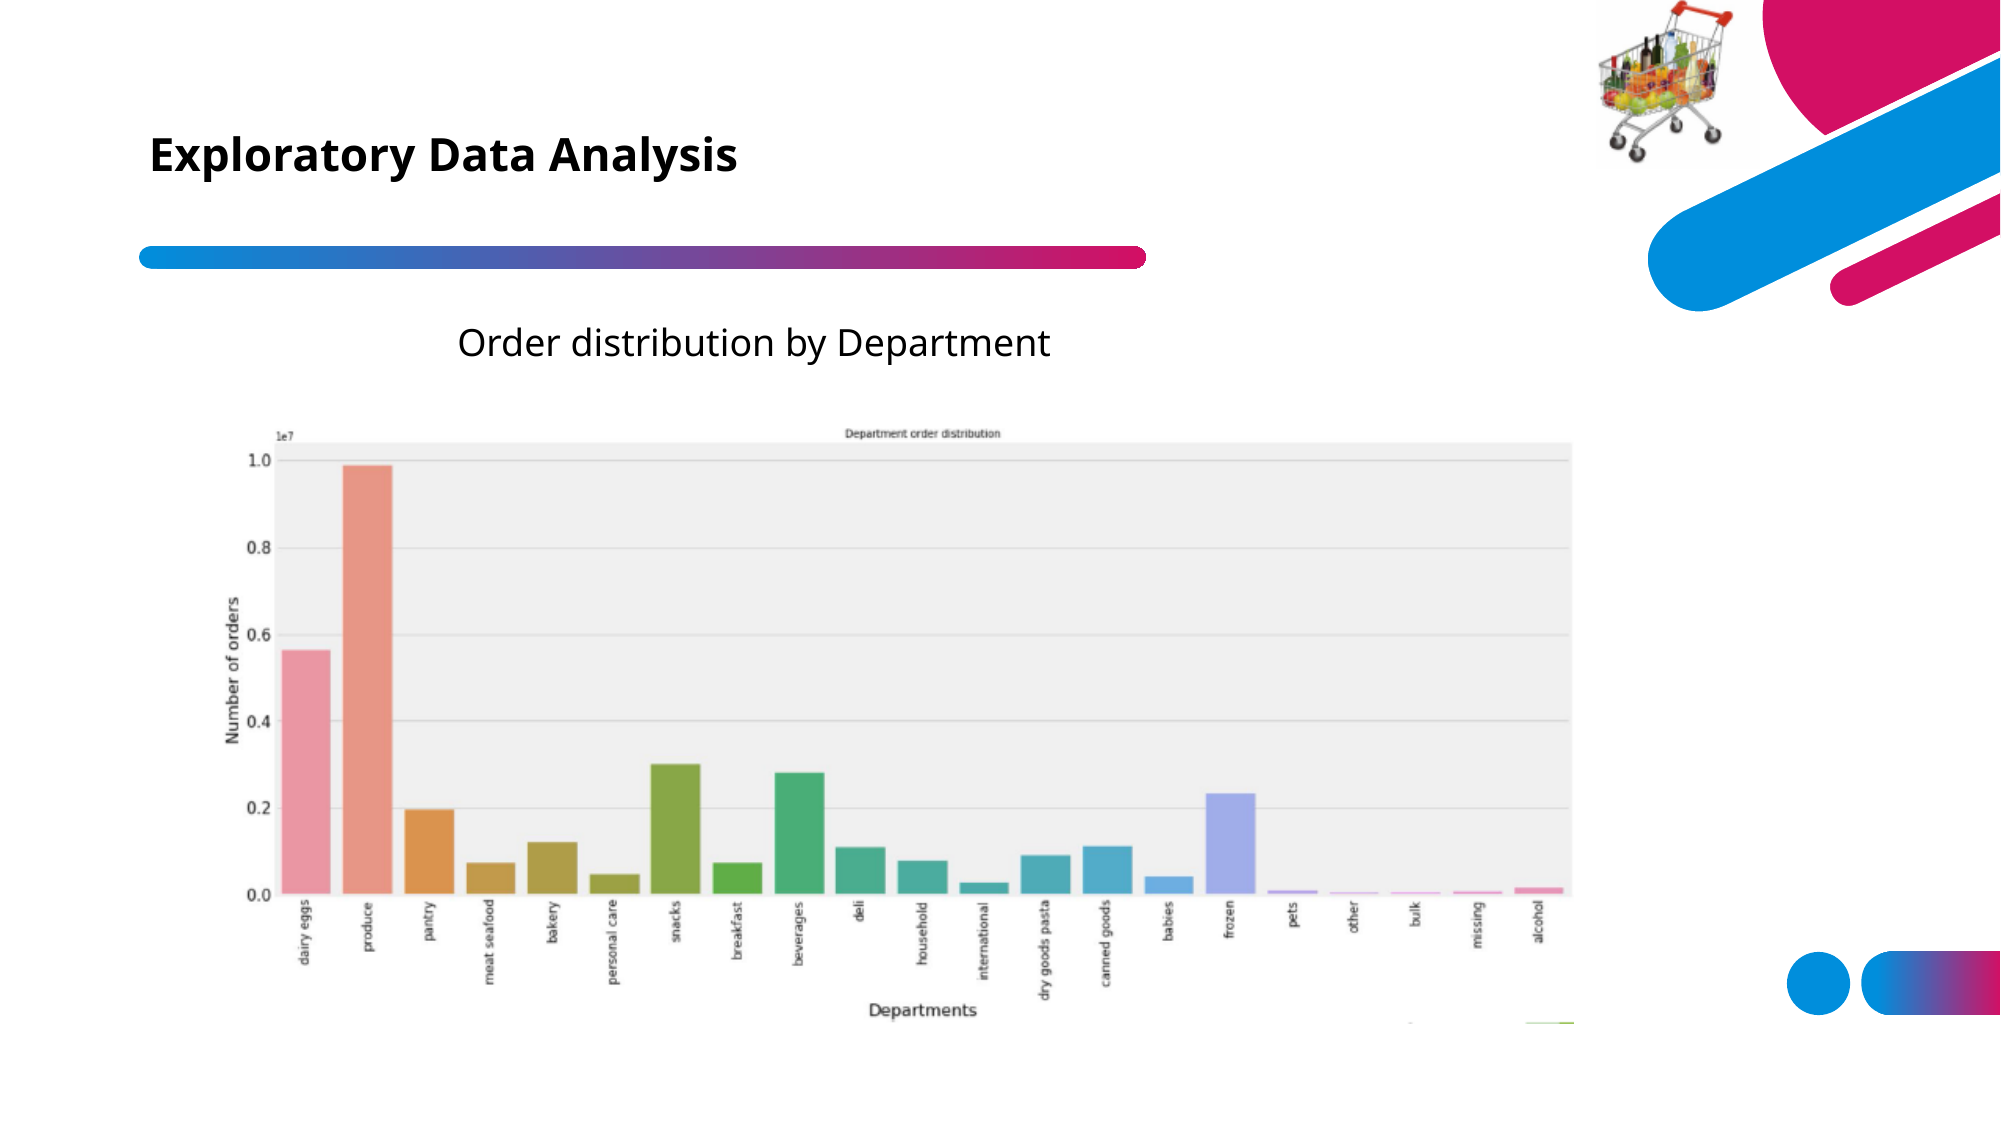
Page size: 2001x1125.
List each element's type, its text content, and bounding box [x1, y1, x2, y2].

title Exploratory Data Analysis [133, 33, 1619, 189]
text_box Order distribution by Department [261, 281, 1262, 372]
picture [223, 427, 1574, 1024]
picture [1596, 0, 1760, 169]
